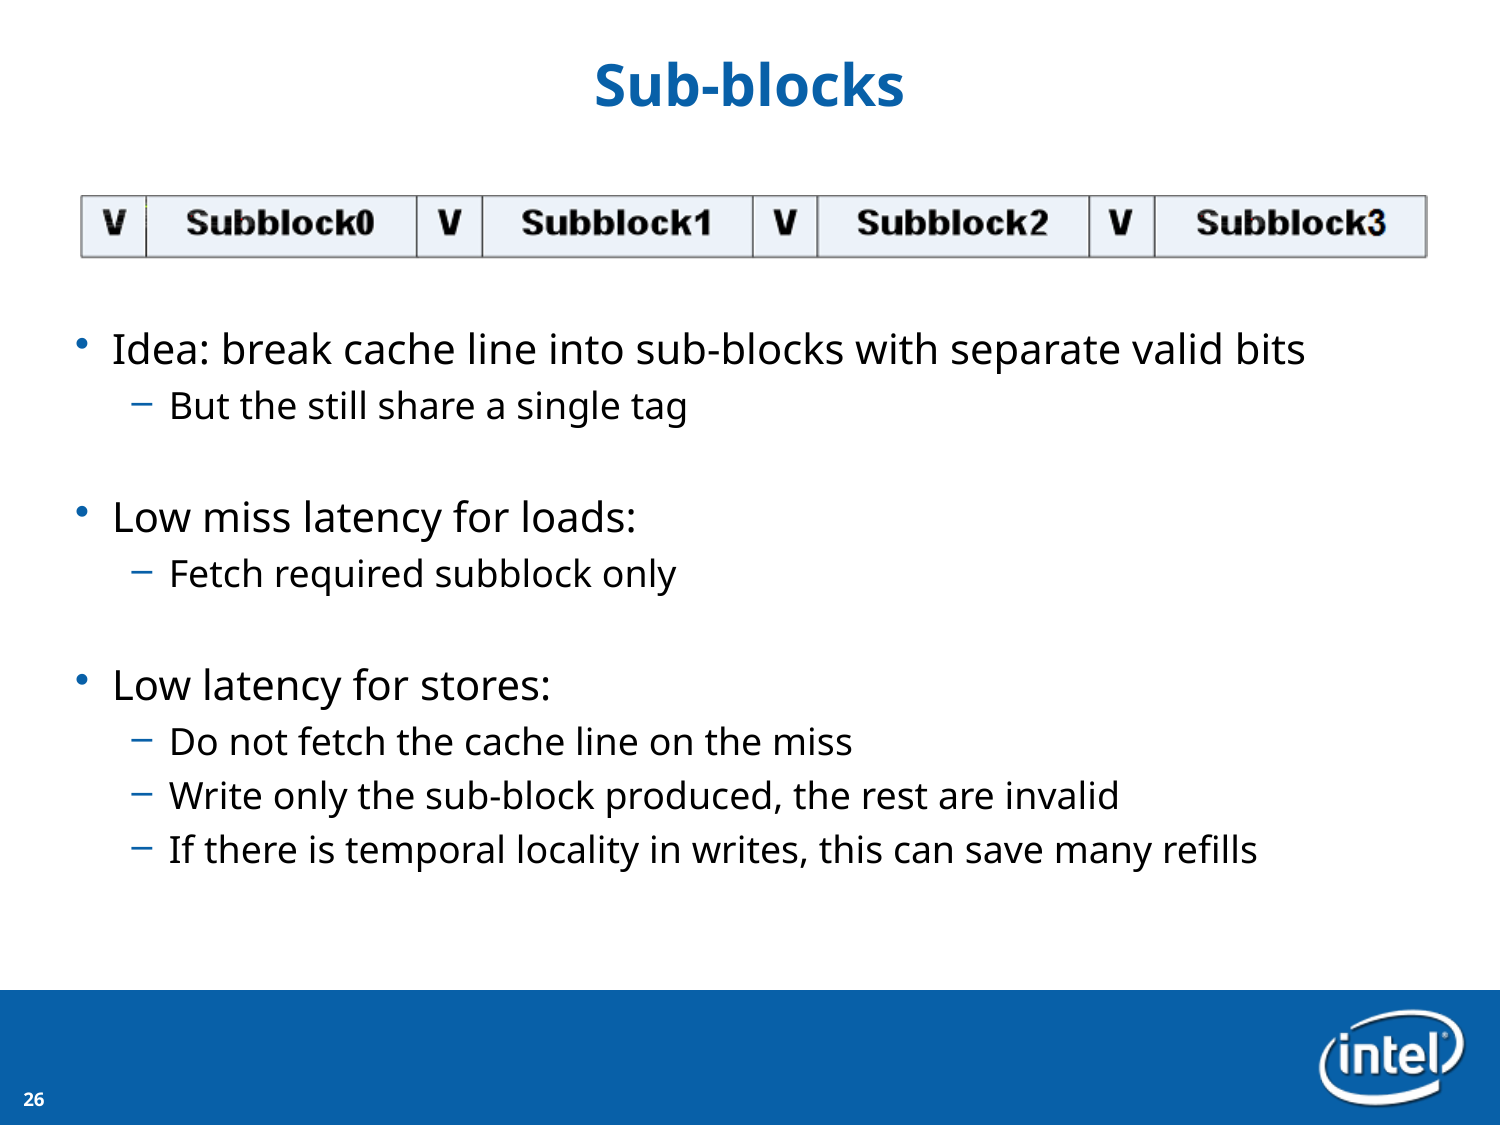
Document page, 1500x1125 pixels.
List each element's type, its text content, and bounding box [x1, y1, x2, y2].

title Sub-blocks [59, 25, 1440, 150]
list Idea: break cache line into sub-blocks with separate valid bits But the still share a single tag Low miss latency for loads: Fetch required subblock only Low latency for stores: Do not fetch the cache line on the miss Write only the sub-block produced, the rest are invalid If there is temporal locality in writes, this can save many refills [60, 319, 1440, 1018]
picture [80, 195, 1428, 260]
picture [1311, 1003, 1474, 1120]
